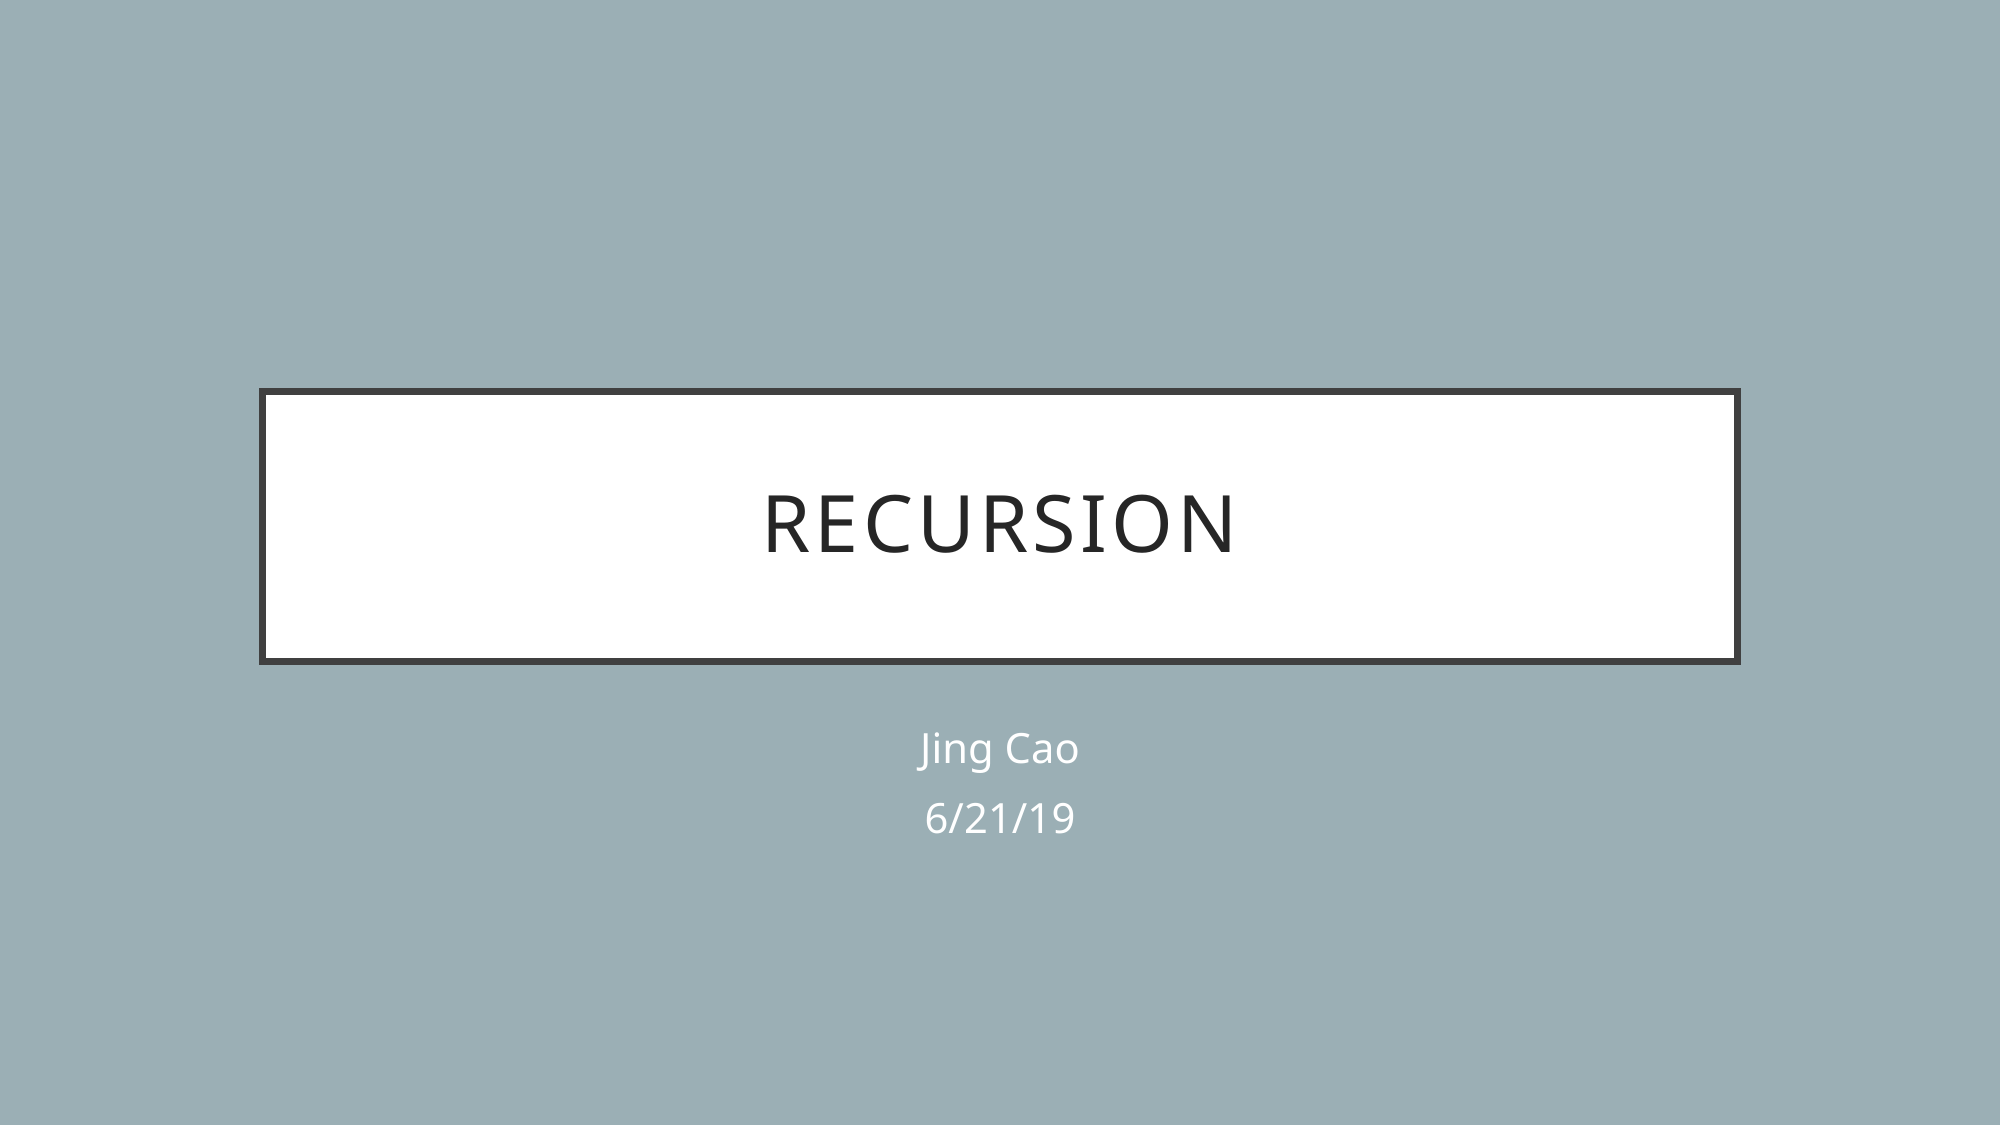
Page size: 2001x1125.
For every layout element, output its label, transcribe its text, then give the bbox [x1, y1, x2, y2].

title Recursion [259, 388, 1741, 665]
subtitle Jing Cao 6/21/19 [442, 713, 1558, 918]
